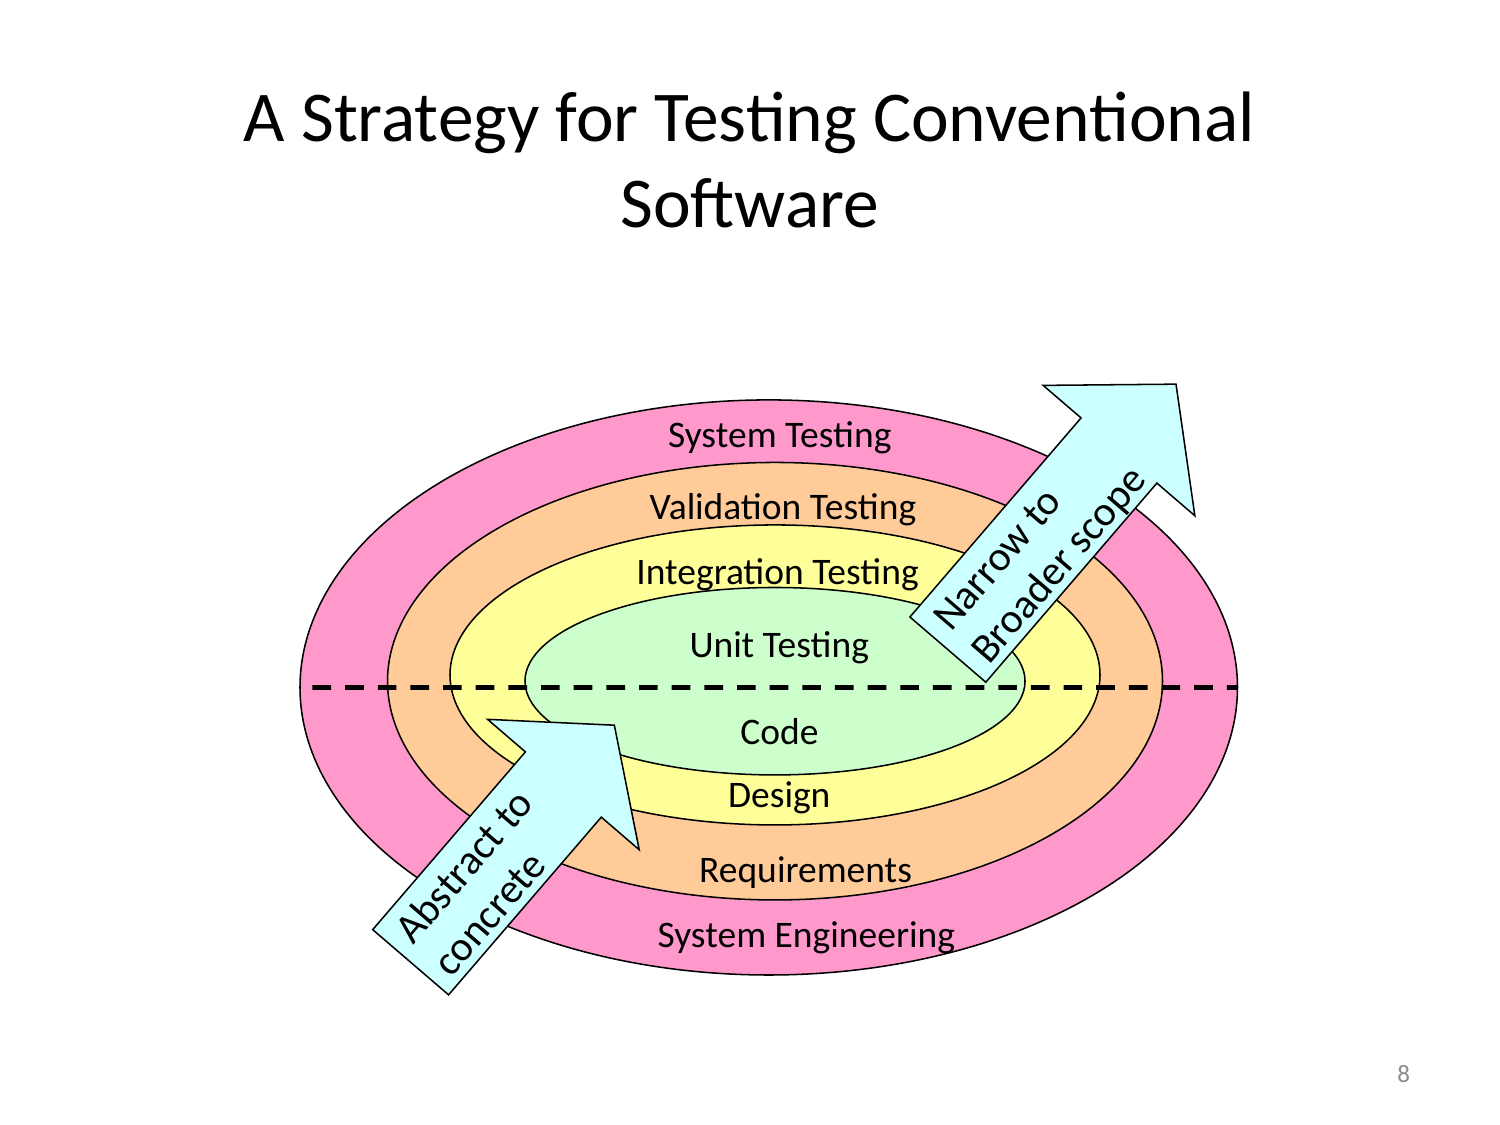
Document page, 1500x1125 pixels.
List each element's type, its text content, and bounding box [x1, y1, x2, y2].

text_box Narrow to Broader scope [1043, 384, 1179, 398]
slide_number 8 [1074, 1042, 1425, 1103]
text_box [299, 399, 1238, 976]
title A Strategy for Testing Conventional Software [112, 62, 1388, 250]
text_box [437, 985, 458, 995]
